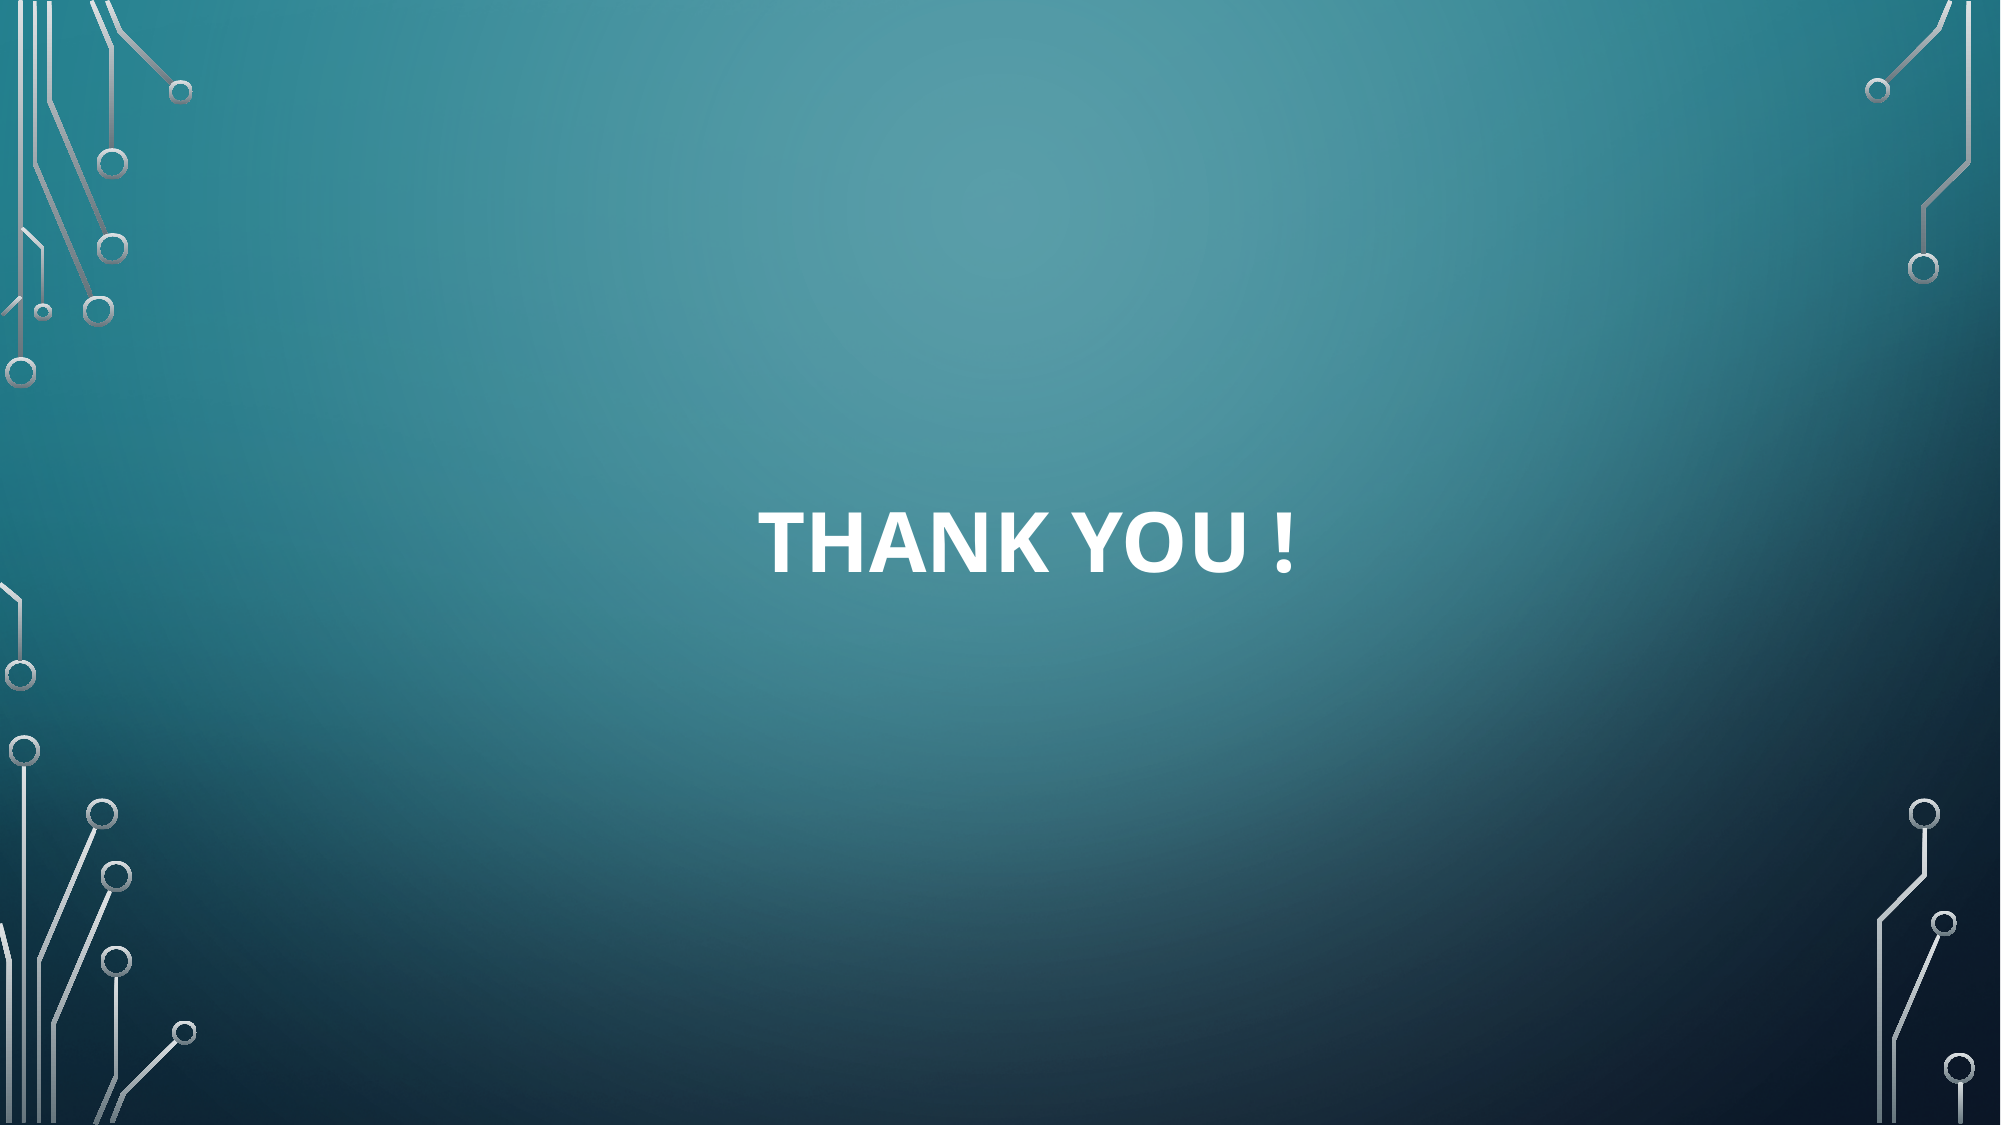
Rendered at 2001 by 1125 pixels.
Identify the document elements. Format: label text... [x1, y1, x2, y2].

title Thank you ! [214, 424, 1840, 668]
